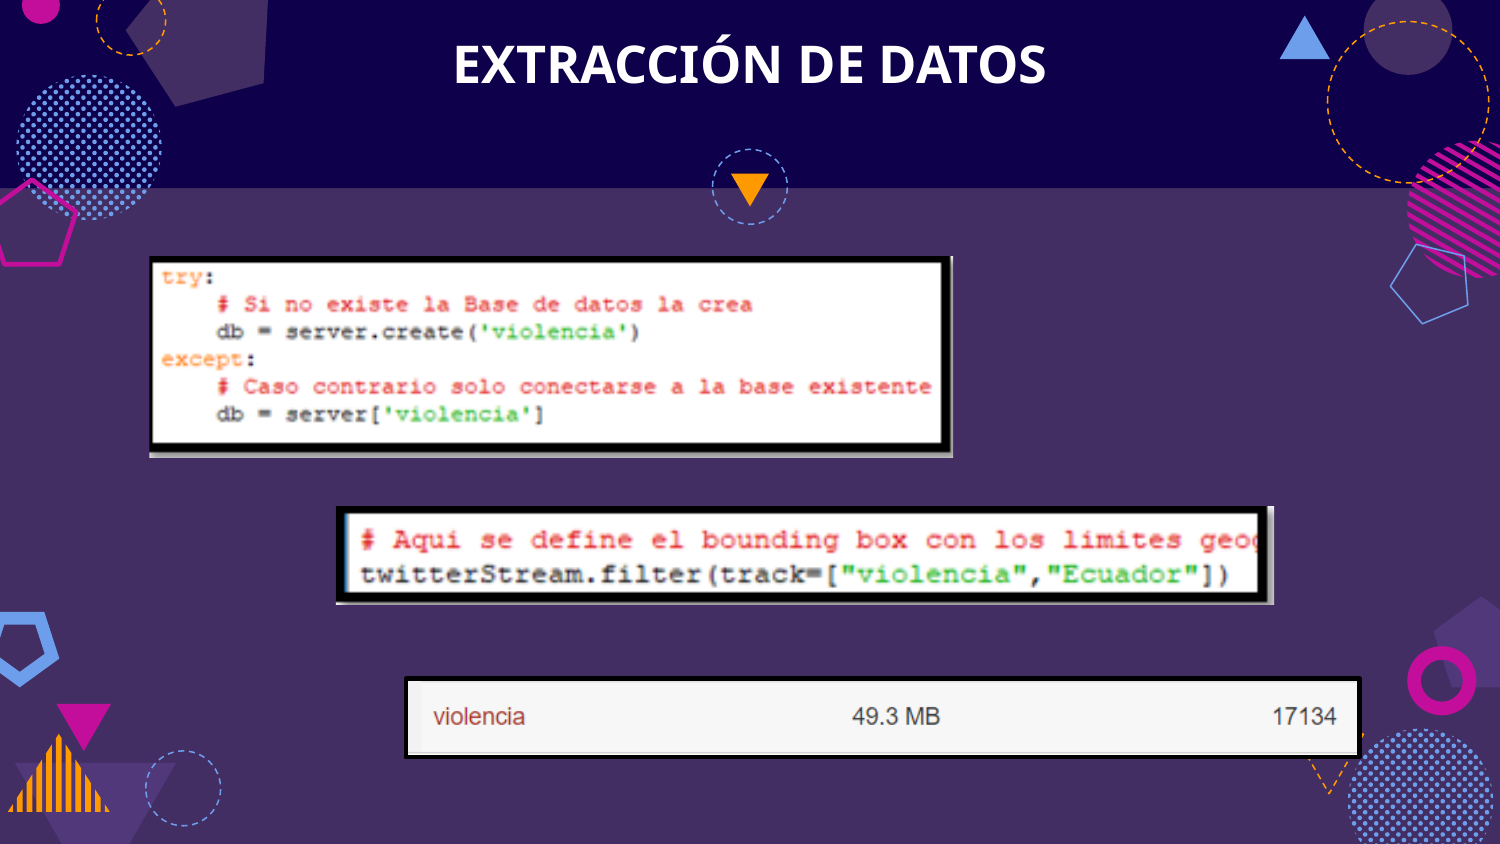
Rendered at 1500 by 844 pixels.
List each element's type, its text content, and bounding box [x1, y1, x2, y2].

title EXTRACCIÓN DE DATOS [335, 0, 1165, 189]
picture [407, 680, 1358, 756]
picture [335, 506, 1275, 605]
picture [149, 256, 954, 458]
